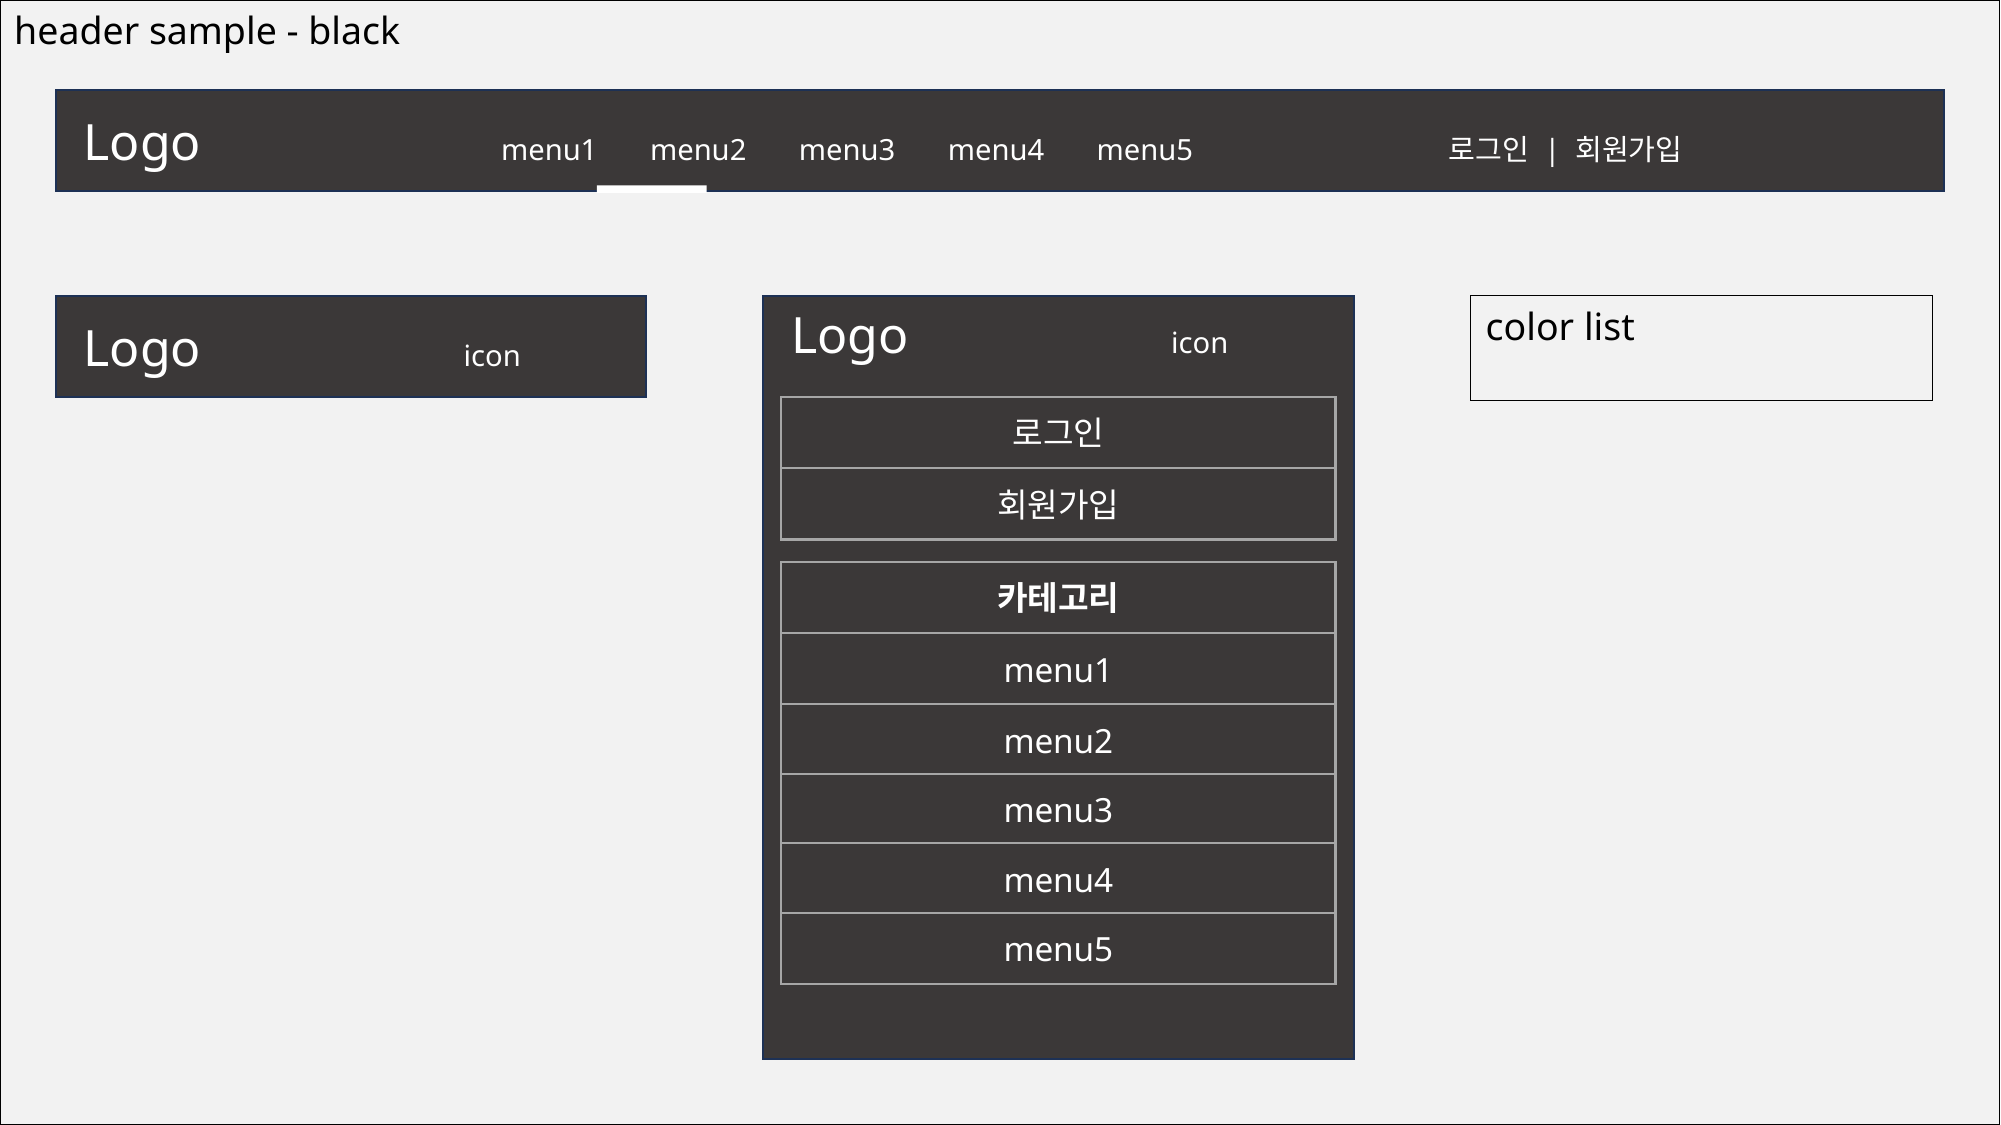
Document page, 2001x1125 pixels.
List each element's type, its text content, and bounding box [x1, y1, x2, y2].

text_box [0, 0, 2000, 1125]
text_box 로그인 [780, 396, 1337, 467]
text_box 회원가입 [780, 467, 1337, 541]
text_box color list [1470, 295, 1933, 401]
text_box Logo icon [55, 295, 647, 398]
text_box menu3 [780, 773, 1337, 842]
text_box Logo icon [762, 295, 1355, 1060]
text_box header sample - black [0, 0, 416, 60]
text_box menu1 [780, 632, 1337, 703]
text_box menu4 [780, 842, 1337, 912]
text_box 카테고리 [780, 561, 1337, 632]
text_box menu5 [780, 912, 1337, 985]
text_box Logo menu1 menu2 menu3 menu4 menu5 로그인 | 회원가입 [55, 89, 1945, 192]
text_box menu2 [780, 703, 1337, 773]
text_box [596, 184, 708, 194]
